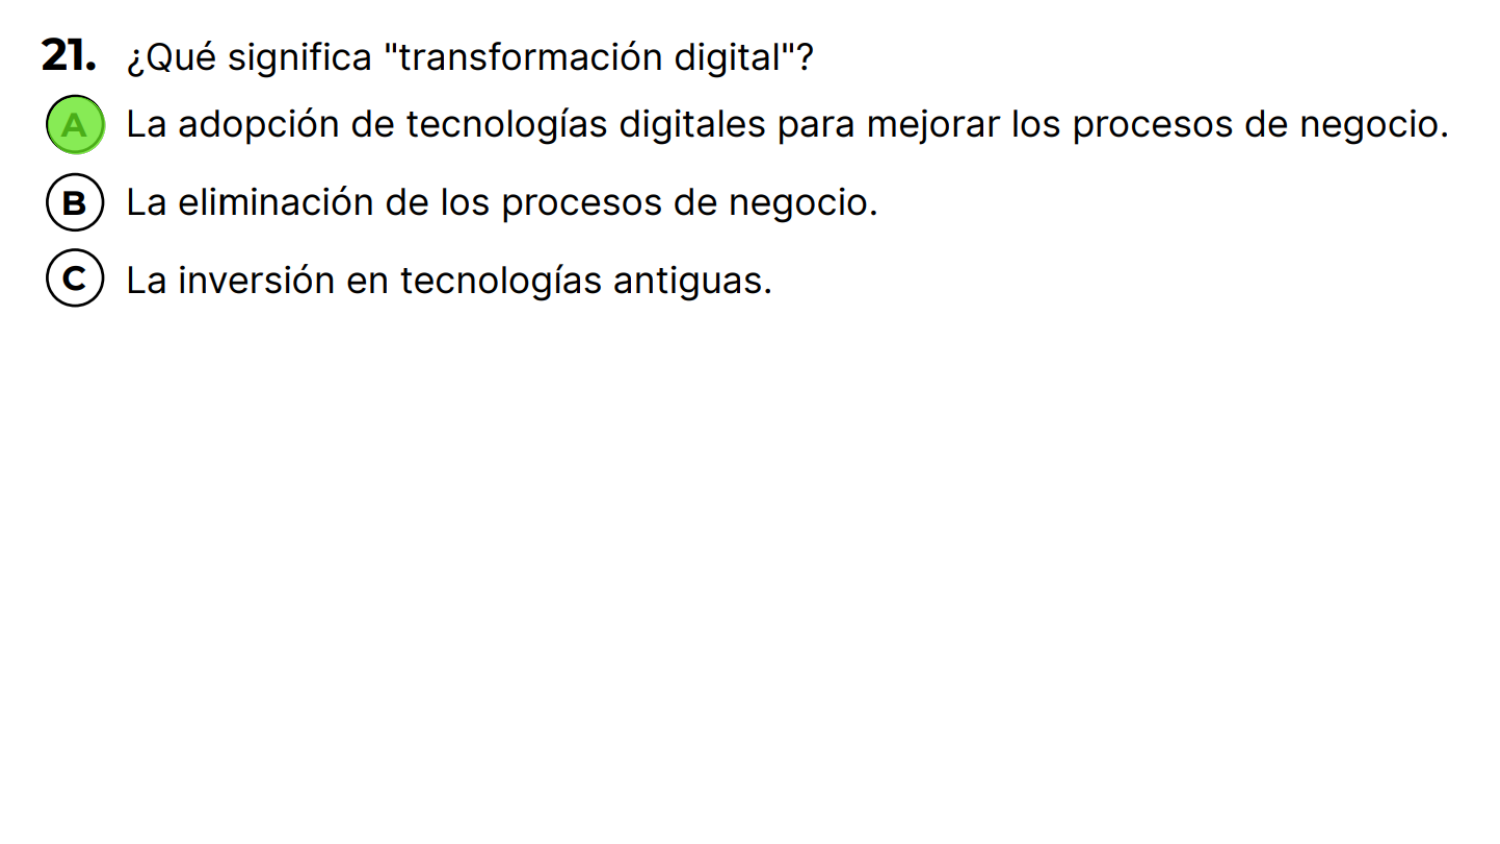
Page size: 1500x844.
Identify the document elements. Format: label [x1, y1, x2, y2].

picture [24, 24, 1476, 339]
